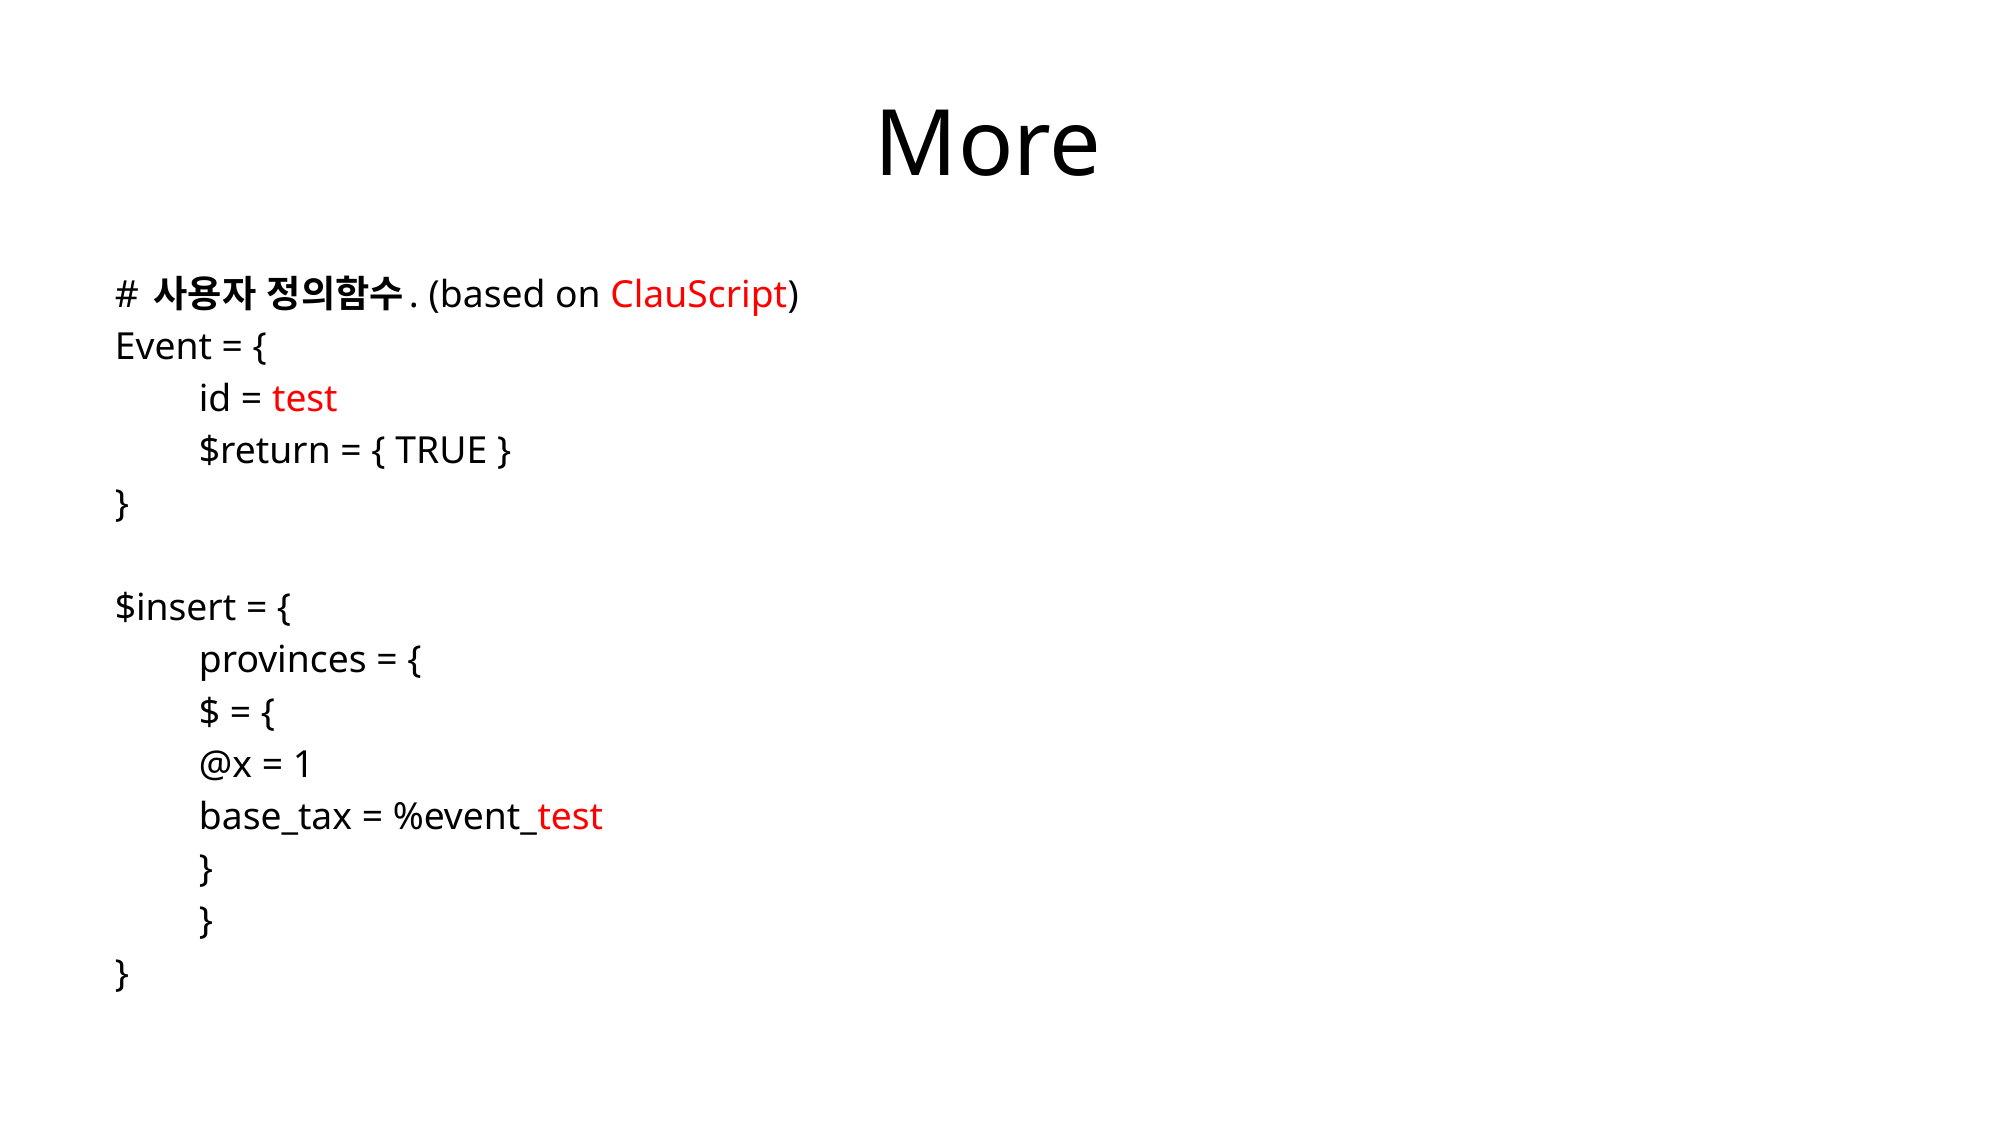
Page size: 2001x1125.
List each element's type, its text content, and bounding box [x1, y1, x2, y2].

title More [99, 45, 1900, 233]
list # 사용자 정의함수. (based on ClauScript) Event = { id = test $return = { TRUE } } $insert = { provinces = { $ = { @x = 1 base_tax = %event_test } } } [99, 262, 1900, 1005]
